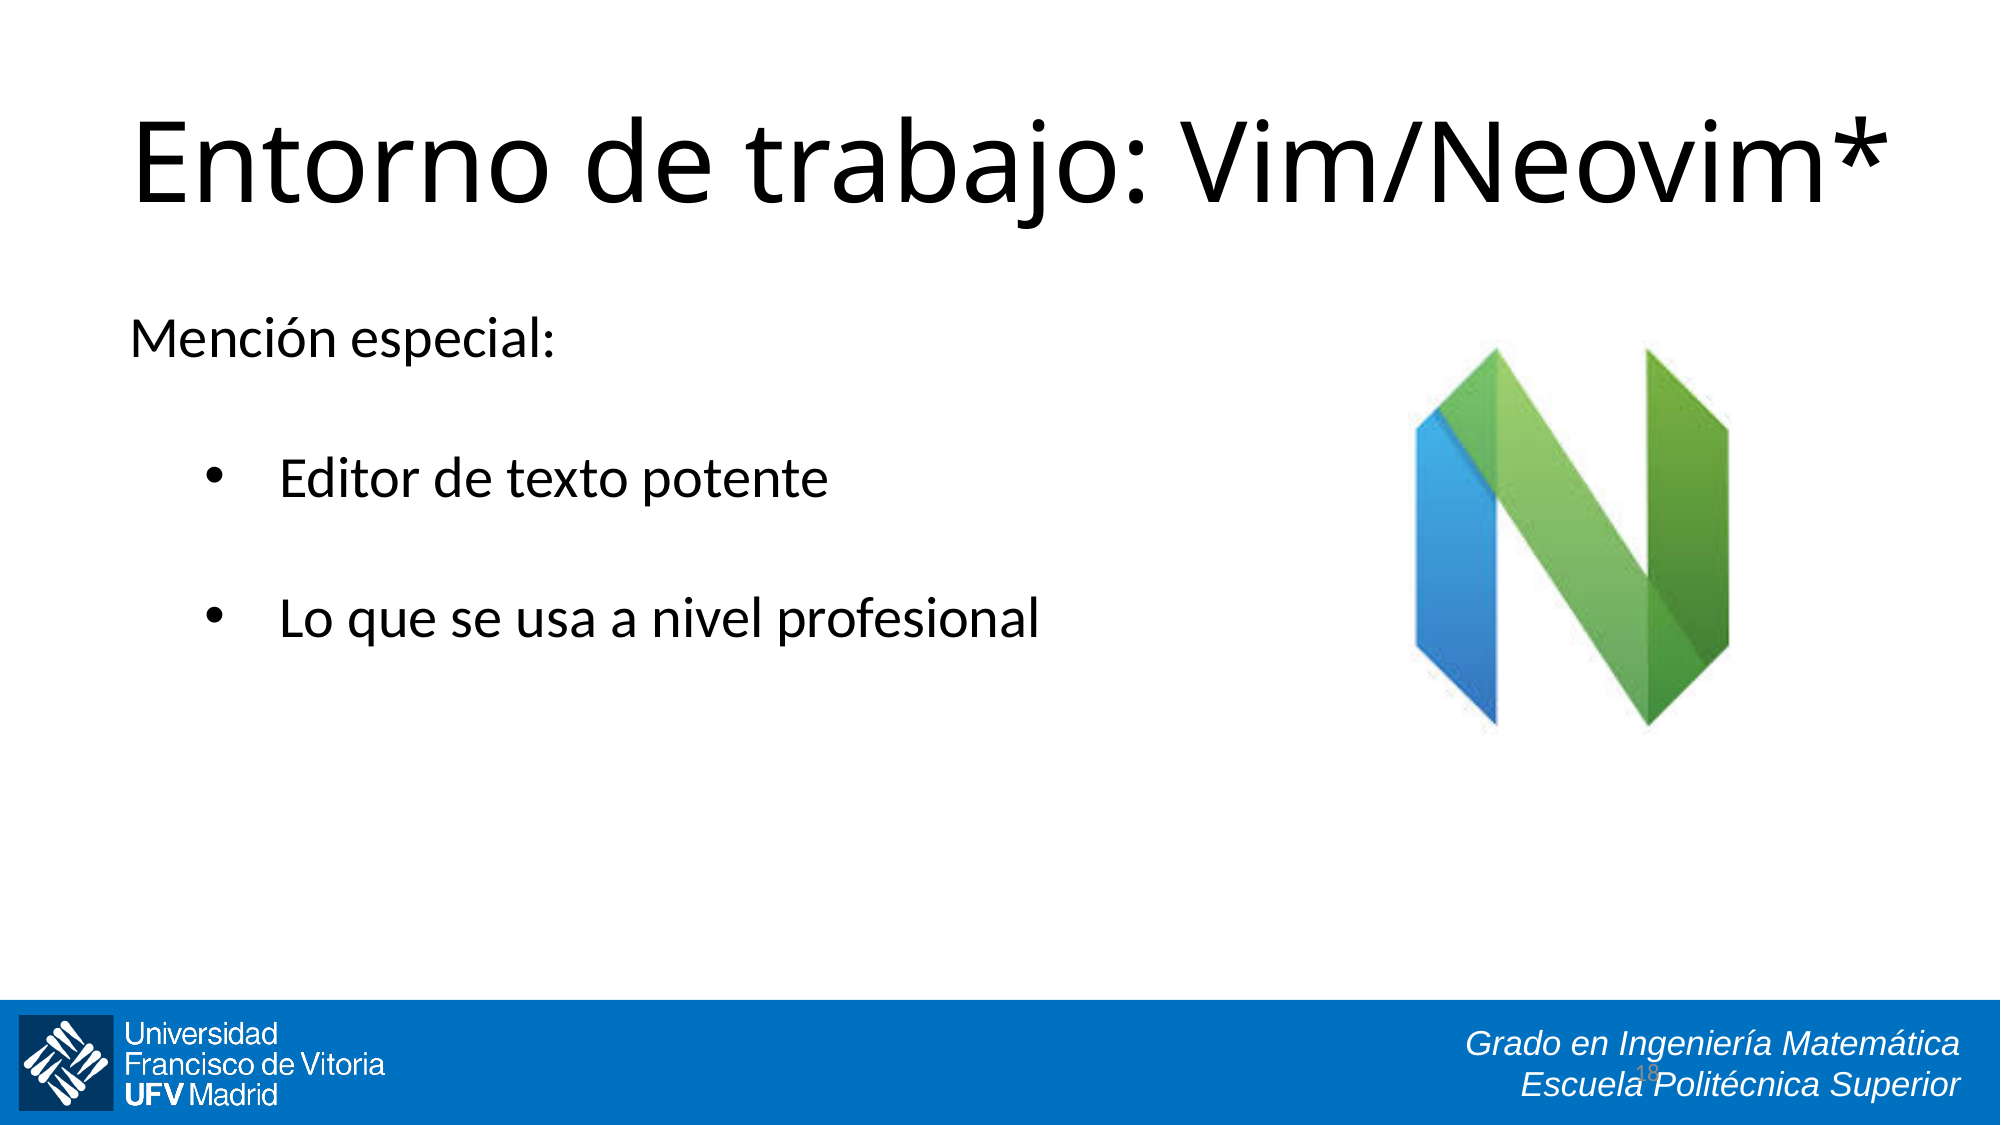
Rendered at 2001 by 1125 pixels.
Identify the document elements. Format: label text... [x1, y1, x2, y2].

picture [18, 1015, 417, 1125]
picture [1337, 269, 1808, 807]
text_box Mención especial: Editor de texto potente Lo que se usa a nivel profesional [114, 292, 1337, 657]
slide_number 18 [1602, 1042, 1675, 1102]
text_box Entorno de trabajo: Vim/Neovim* [114, 98, 2000, 227]
